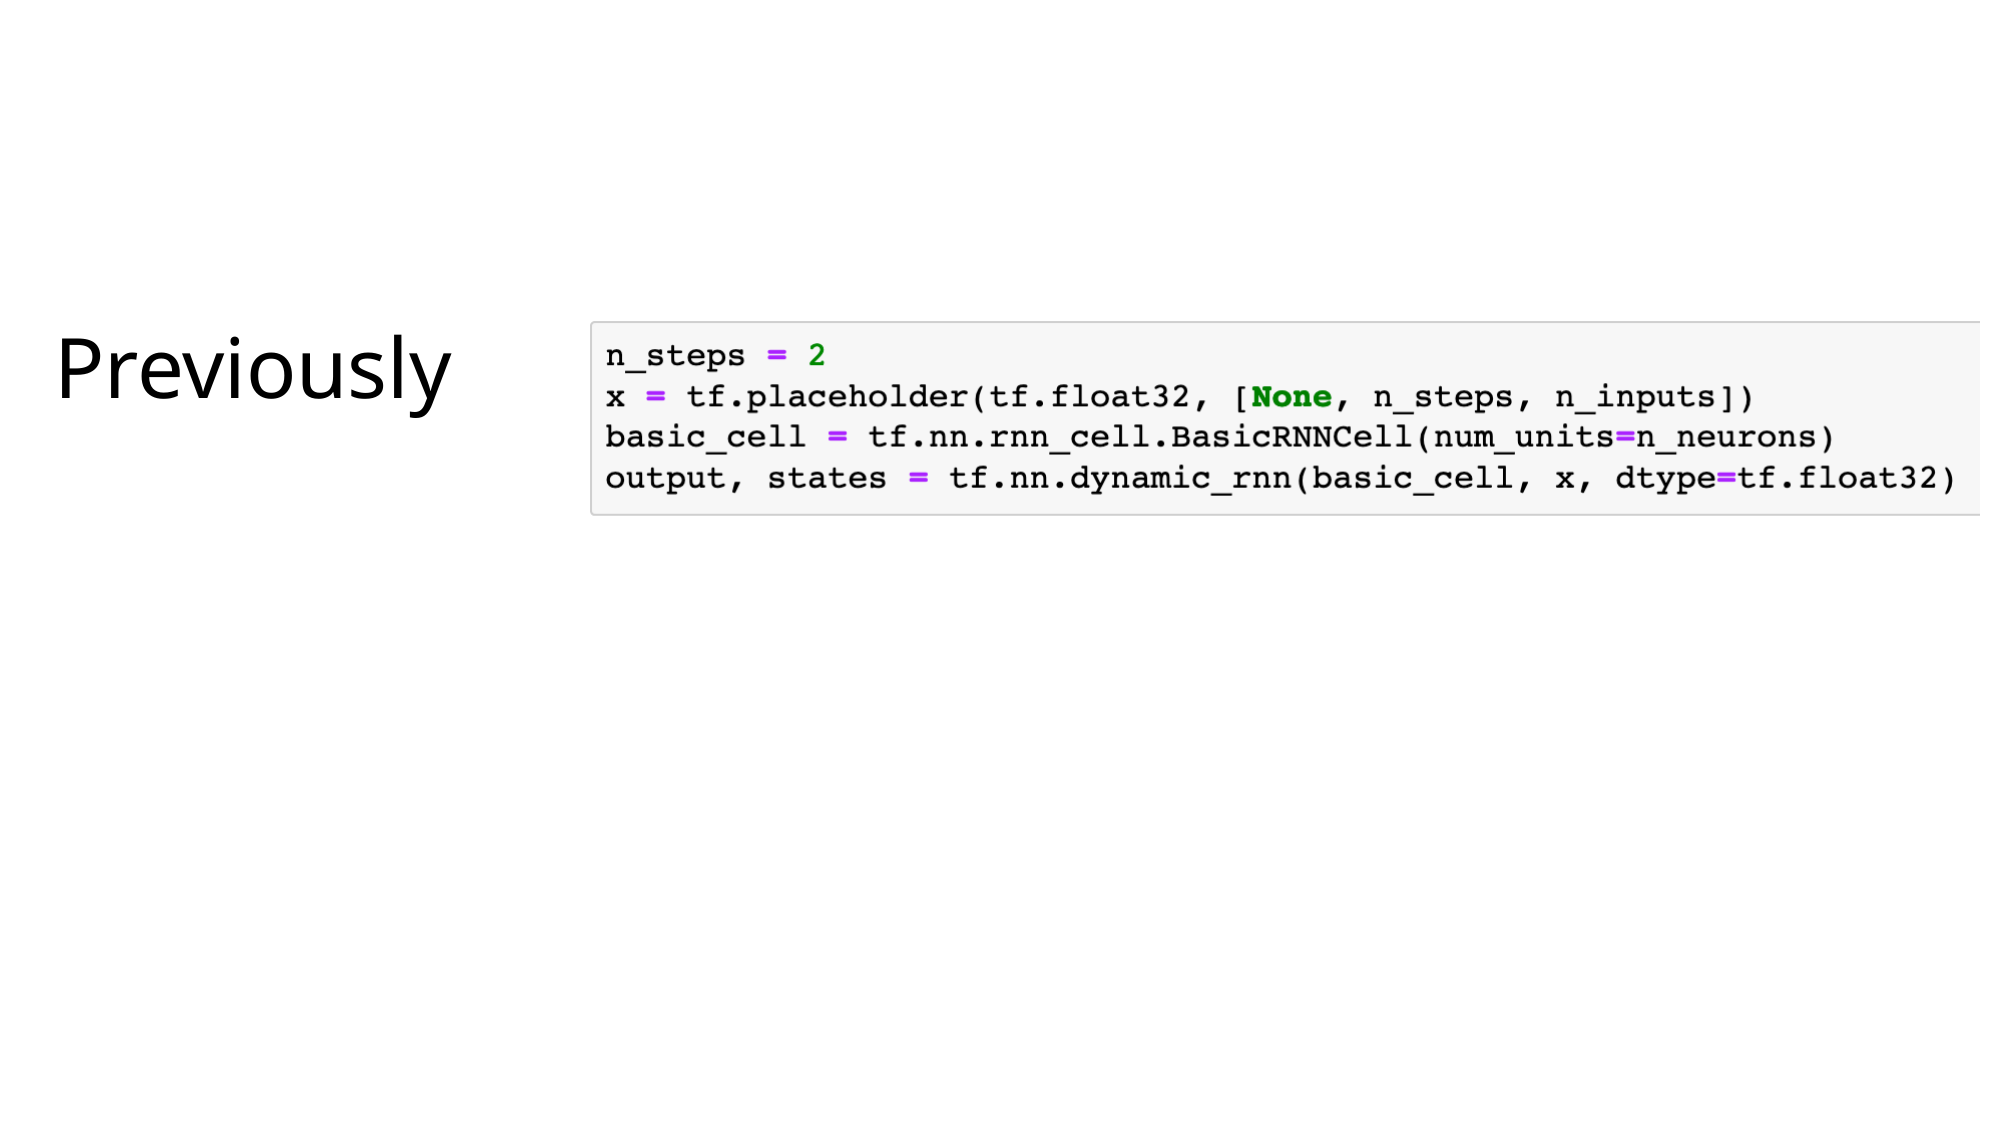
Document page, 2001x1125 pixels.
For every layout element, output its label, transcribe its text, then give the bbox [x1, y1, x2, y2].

text_box Previously [39, 308, 468, 423]
picture [0, 308, 2000, 1062]
